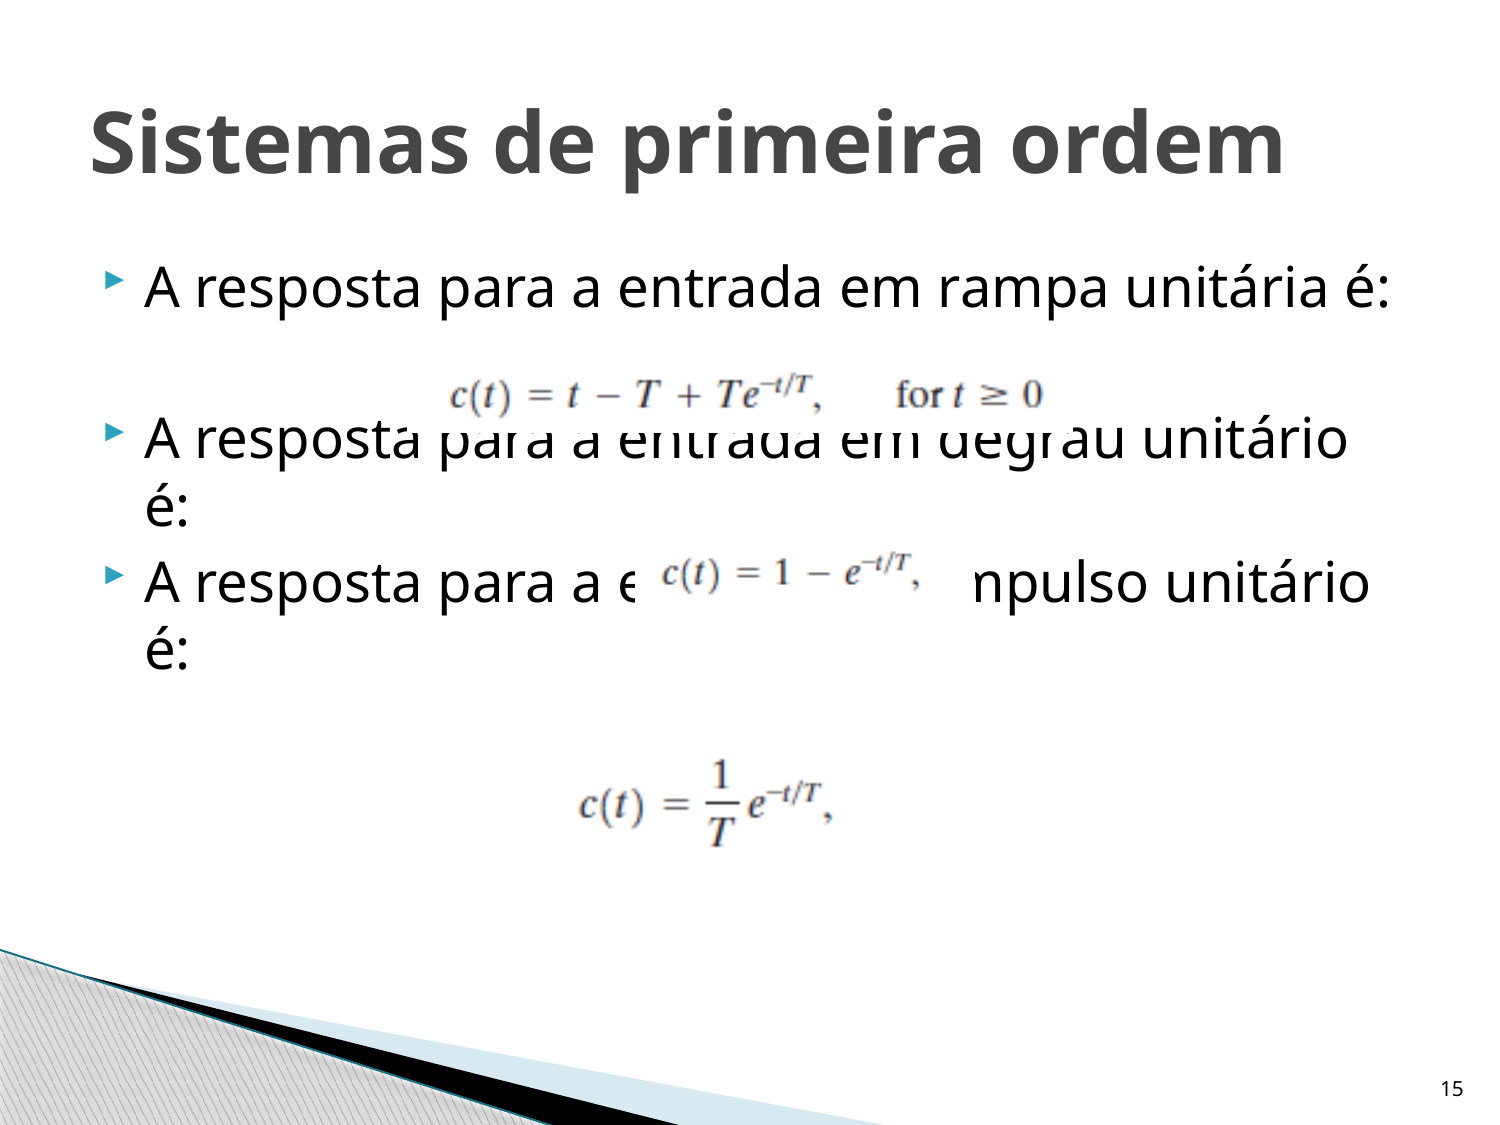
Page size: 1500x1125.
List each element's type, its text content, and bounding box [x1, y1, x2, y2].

title Sistemas de primeira ordem [75, 45, 1425, 233]
list A resposta para a entrada em rampa unitária é: A resposta para a entrada em degrau unitário é: A resposta para a entrada em impulso unitário é: [69, 243, 1420, 764]
picture [635, 538, 975, 611]
slide_number 15 [1418, 1051, 1479, 1112]
picture [407, 361, 1073, 433]
picture [559, 739, 860, 858]
